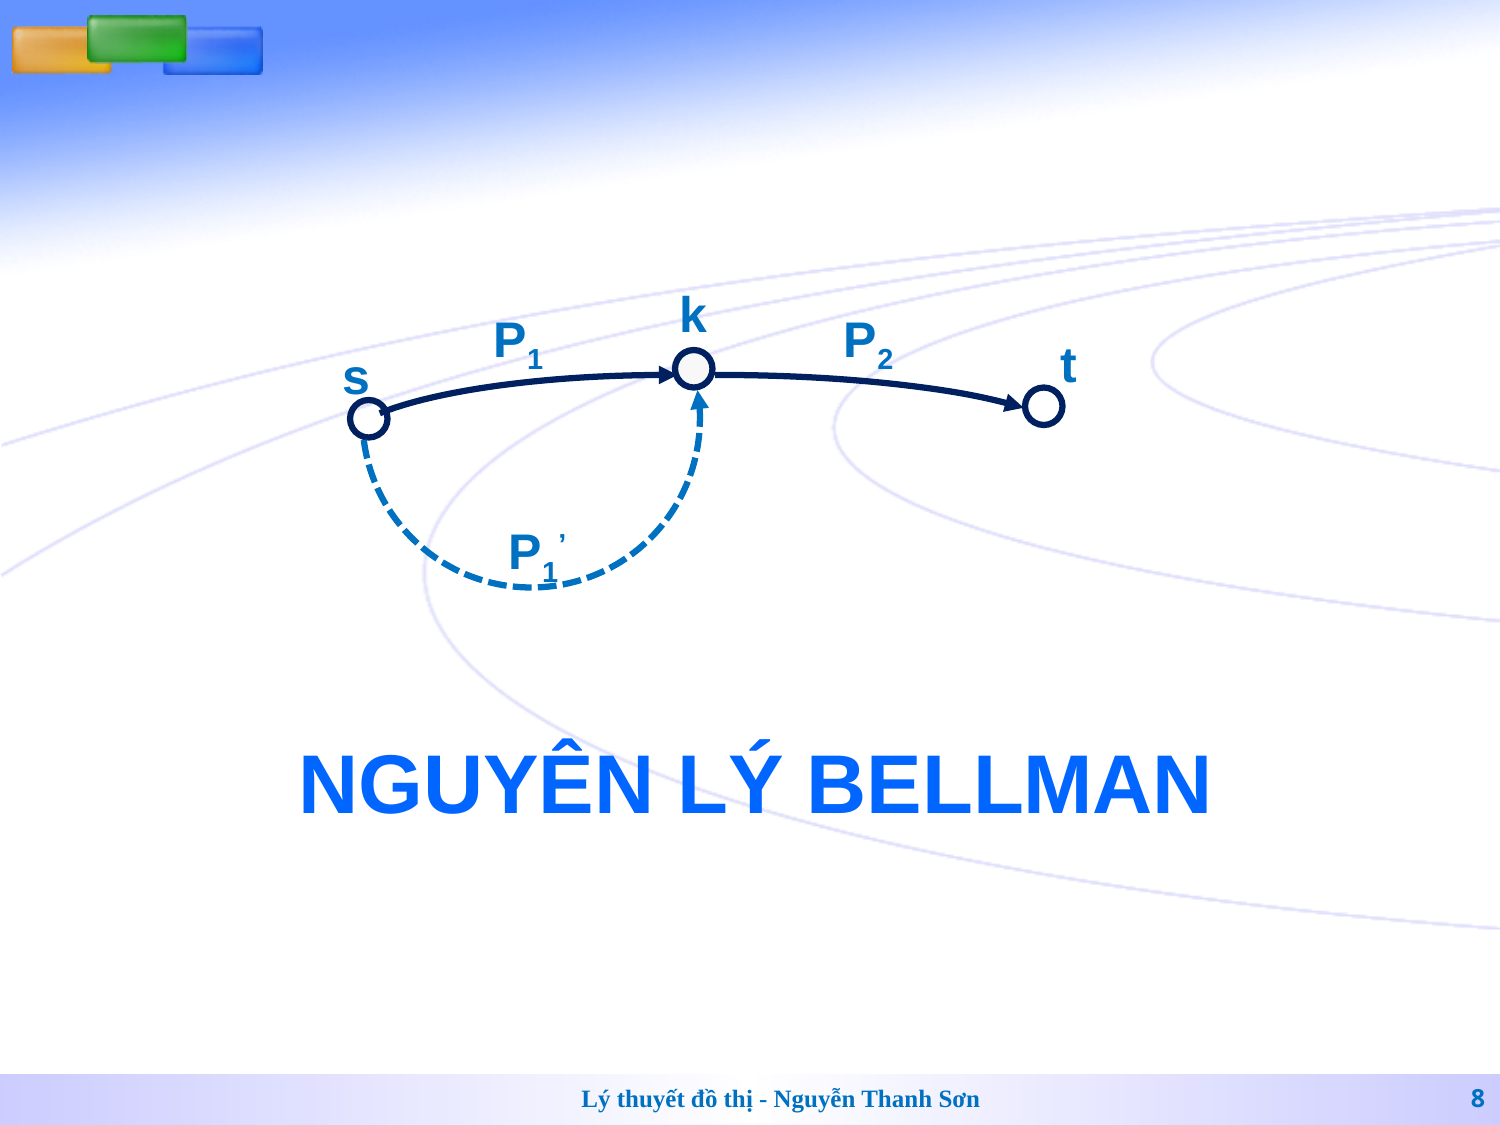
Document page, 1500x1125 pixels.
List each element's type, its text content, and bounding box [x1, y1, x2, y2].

text_box k [649, 274, 738, 350]
picture [0, 0, 1500, 1075]
text_box t [1024, 324, 1113, 400]
title NGUYÊN LÝ BELLMAN [118, 722, 1394, 947]
text_box [363, 390, 706, 582]
text_box [387, 368, 678, 426]
footer Lý thuyết đồ thị - Nguyễn Thanh Sơn [224, 1074, 1299, 1125]
text_box [350, 413, 388, 438]
slide_number 8 [1299, 1074, 1500, 1125]
text_box s [312, 337, 400, 413]
text_box [675, 350, 713, 388]
text_box [715, 374, 1024, 450]
text_box [1025, 400, 1063, 426]
text_box P1 [474, 299, 563, 383]
text_box P2 [824, 299, 913, 383]
text_box P1’ [487, 512, 588, 596]
